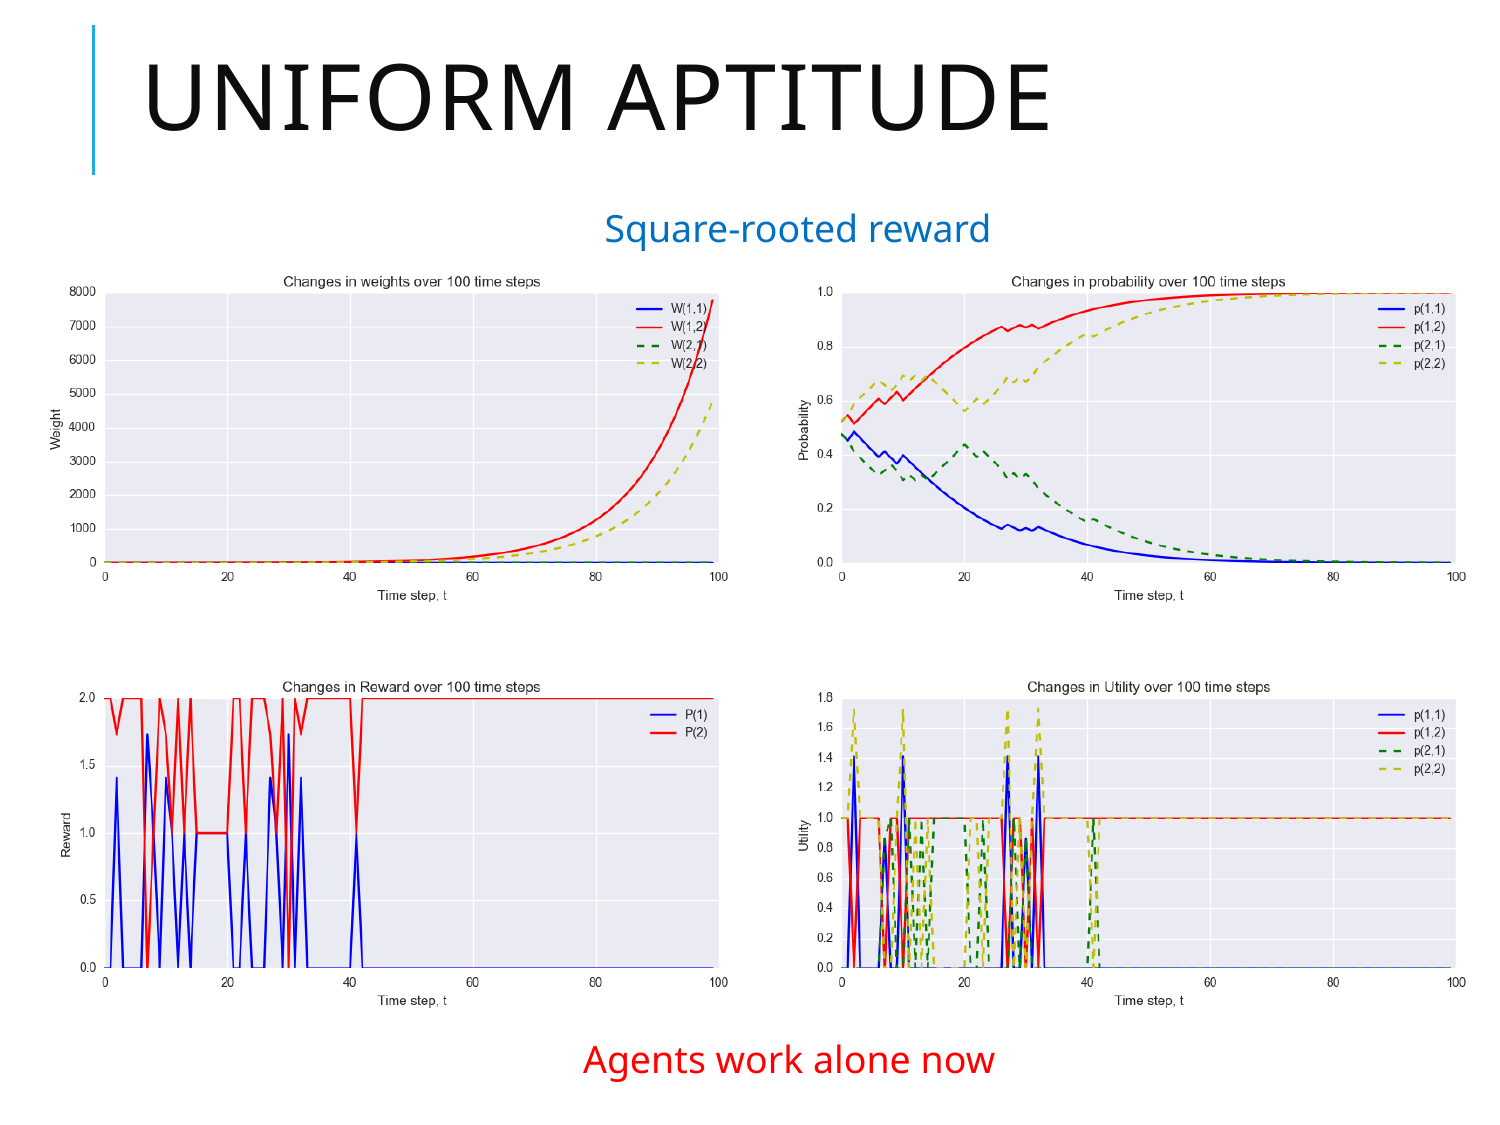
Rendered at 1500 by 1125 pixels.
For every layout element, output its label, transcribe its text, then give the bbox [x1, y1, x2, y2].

title uniform aptitude [126, 8, 1454, 200]
text_box Agents work alone now [568, 1028, 1011, 1089]
text_box Square-rooted reward [589, 198, 1007, 258]
picture [44, 264, 1485, 1009]
